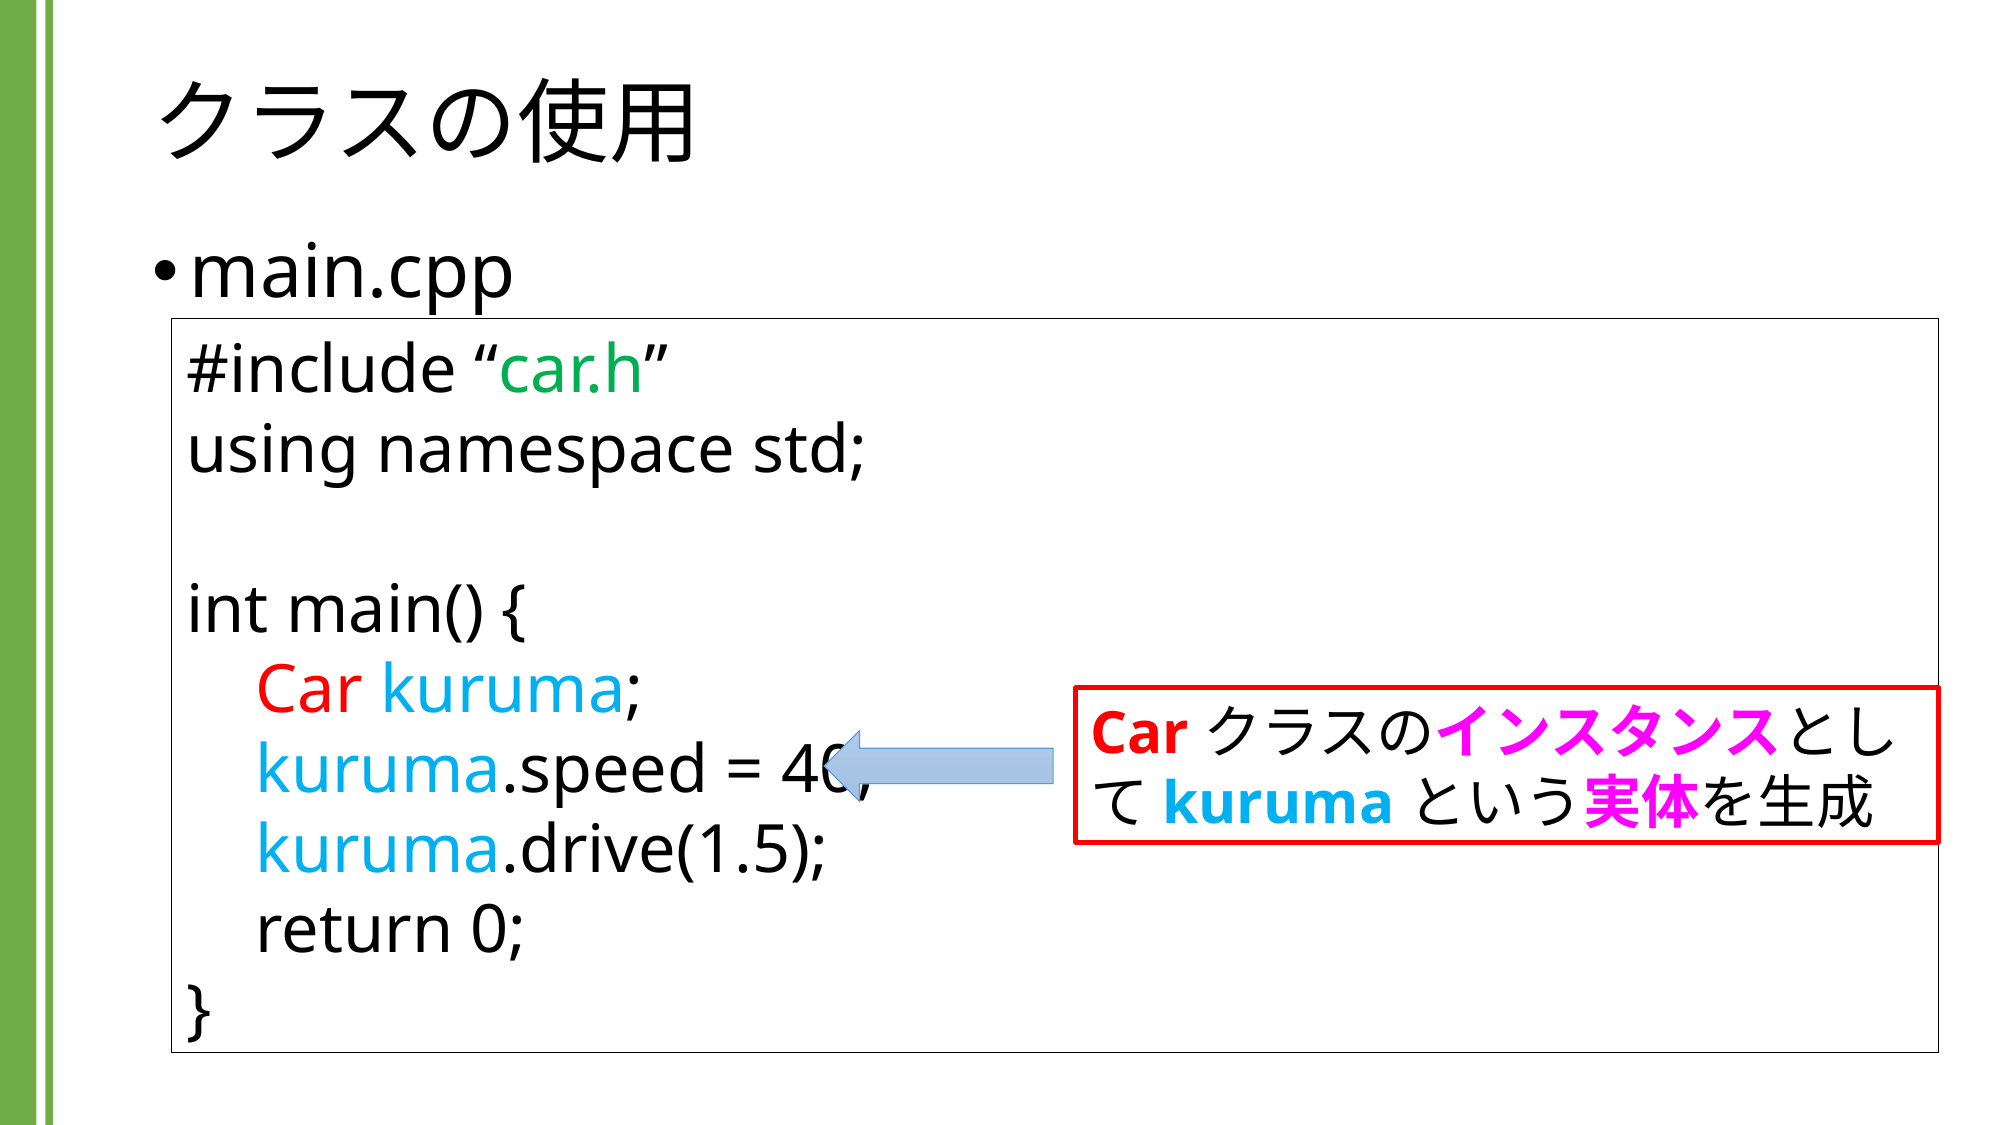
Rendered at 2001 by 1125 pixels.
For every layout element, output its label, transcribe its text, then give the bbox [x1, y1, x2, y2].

text_box #include “car.h” using namespace std; int main() { Car kuruma; kuruma.speed = 40; kuruma.drive(1.5); return 0; } [171, 318, 1939, 1053]
text_box Carクラスのインスタンスとしてkurumaという実体を生成 [1075, 687, 1939, 843]
text_box [823, 729, 1054, 803]
title クラスの使用 [137, 59, 1863, 191]
list main.cpp [137, 225, 1863, 1043]
